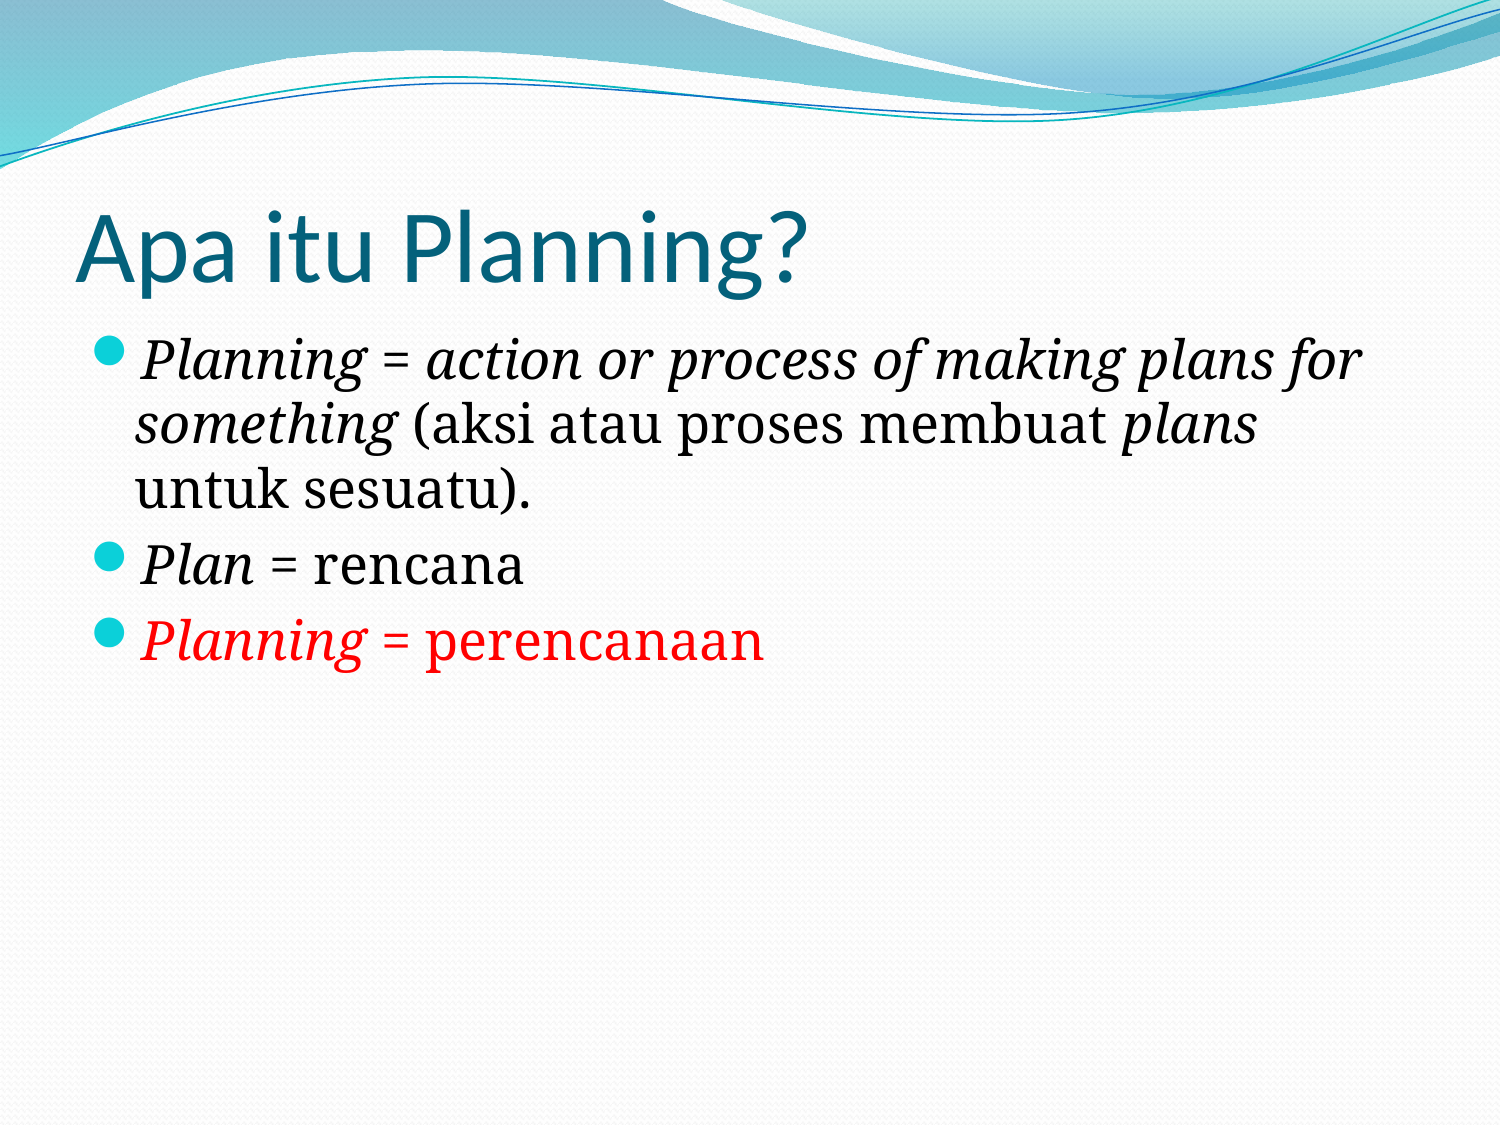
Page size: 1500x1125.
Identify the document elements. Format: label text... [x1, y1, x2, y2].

title Apa itu Planning? [74, 115, 1426, 304]
list Planning = action or process of making plans for something (aksi atau proses membuat plans untuk sesuatu). Plan = rencana Planning = perencanaan [74, 317, 1426, 1038]
